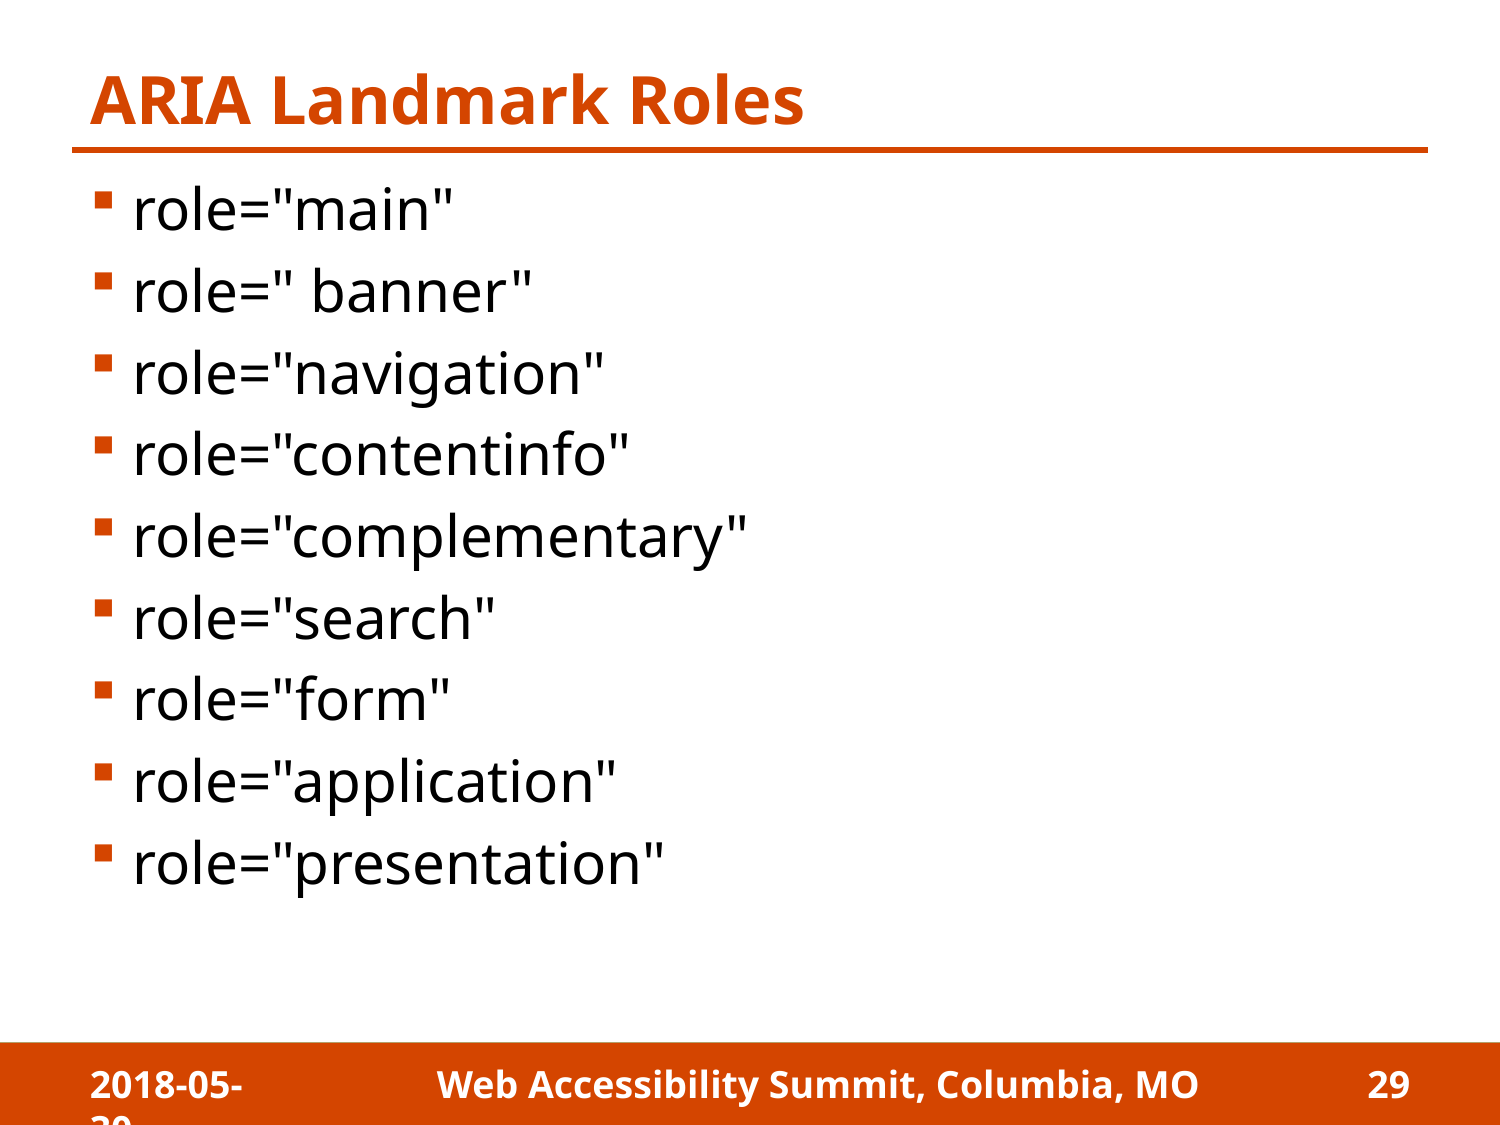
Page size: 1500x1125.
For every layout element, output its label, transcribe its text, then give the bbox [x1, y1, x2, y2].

title ARIA Landmark Roles [75, 45, 1425, 150]
slide_number 29 [1280, 1053, 1425, 1114]
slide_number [75, 1053, 300, 1114]
list role="main" role=" banner" role="navigation" role="contentinfo" role="complementary" role="search" role="form" role="application" role="presentation" [75, 157, 1425, 1043]
footer Web Accessibility Summit, Columbia, MO [300, 1053, 1280, 1114]
